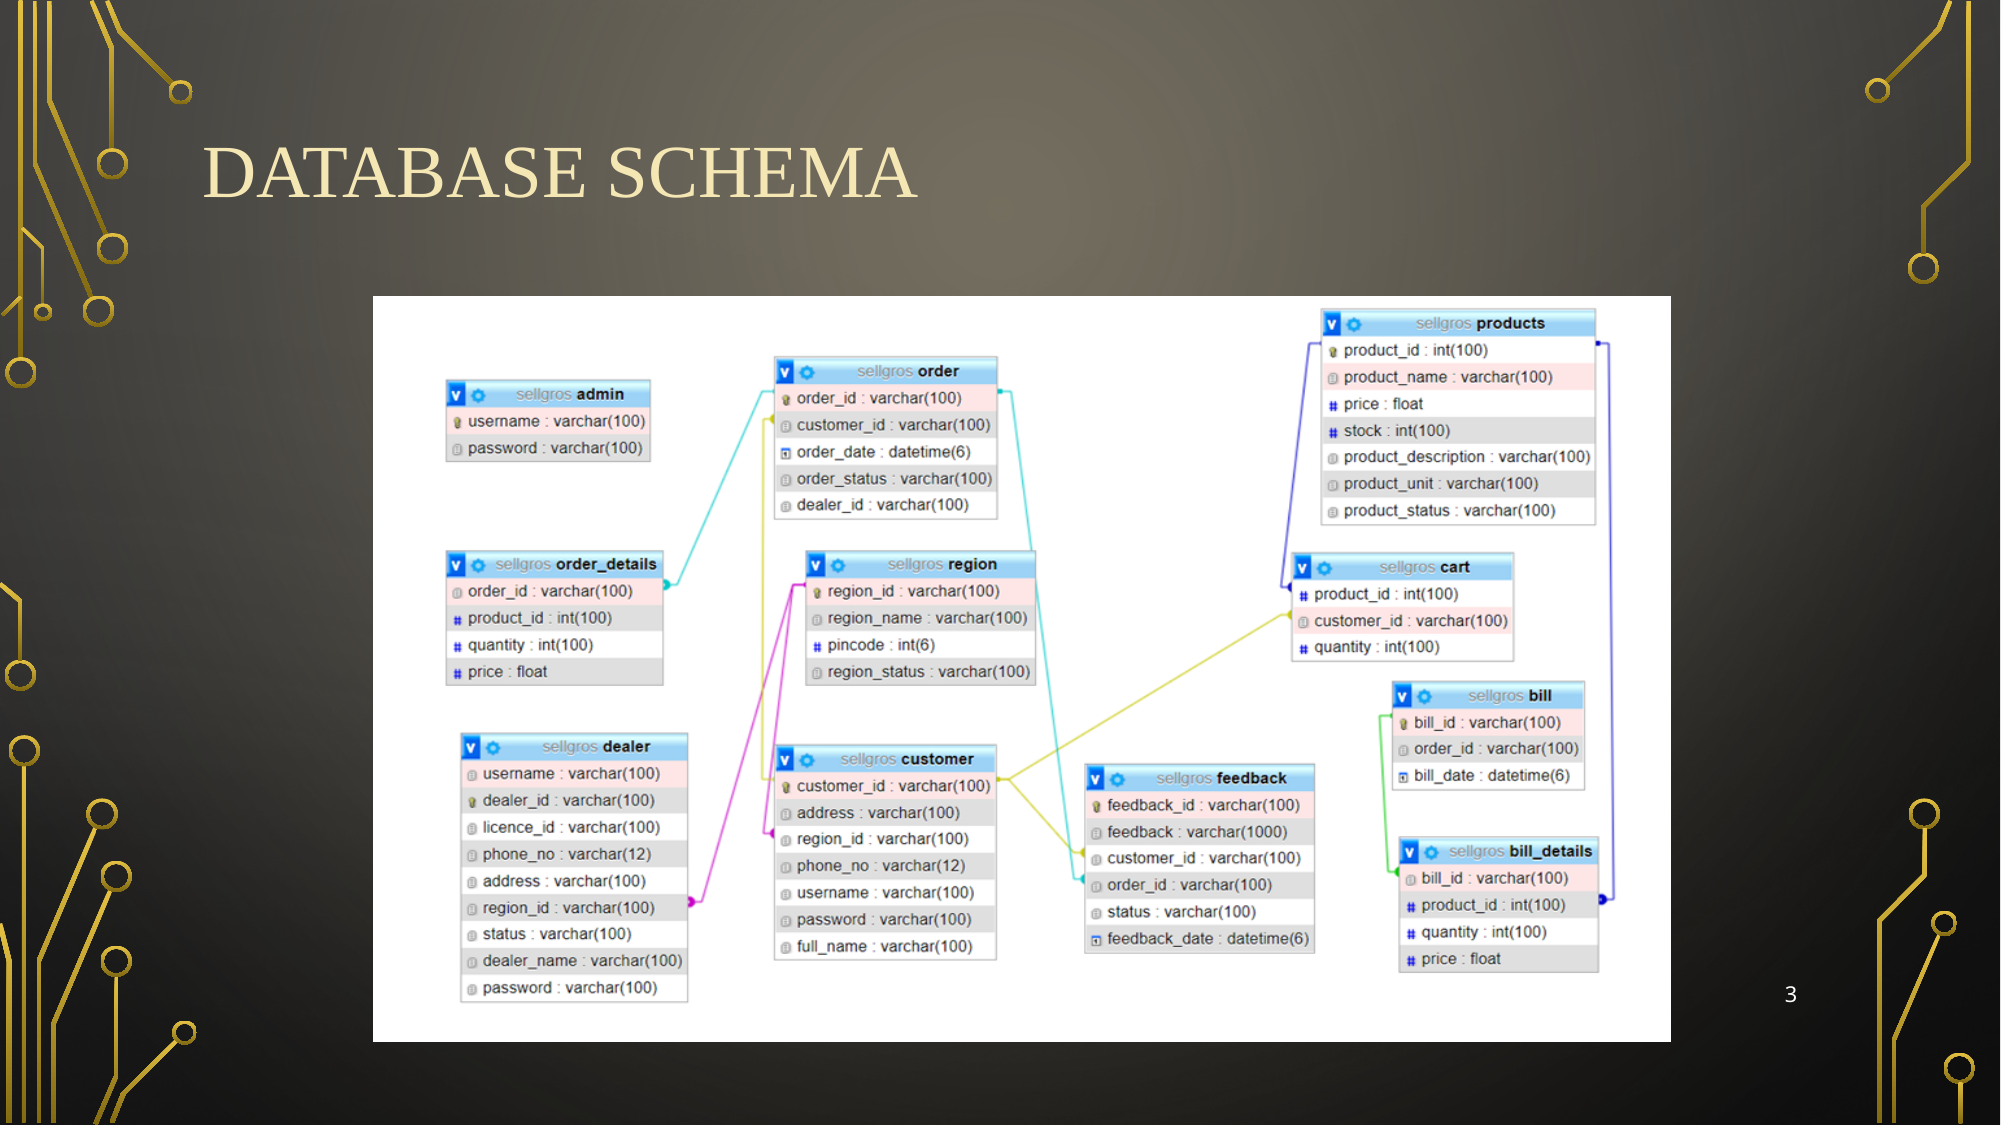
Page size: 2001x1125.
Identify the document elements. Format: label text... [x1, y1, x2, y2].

slide_number 3 [1685, 965, 1813, 1025]
title Database schema [187, 51, 1813, 295]
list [373, 296, 1671, 1043]
